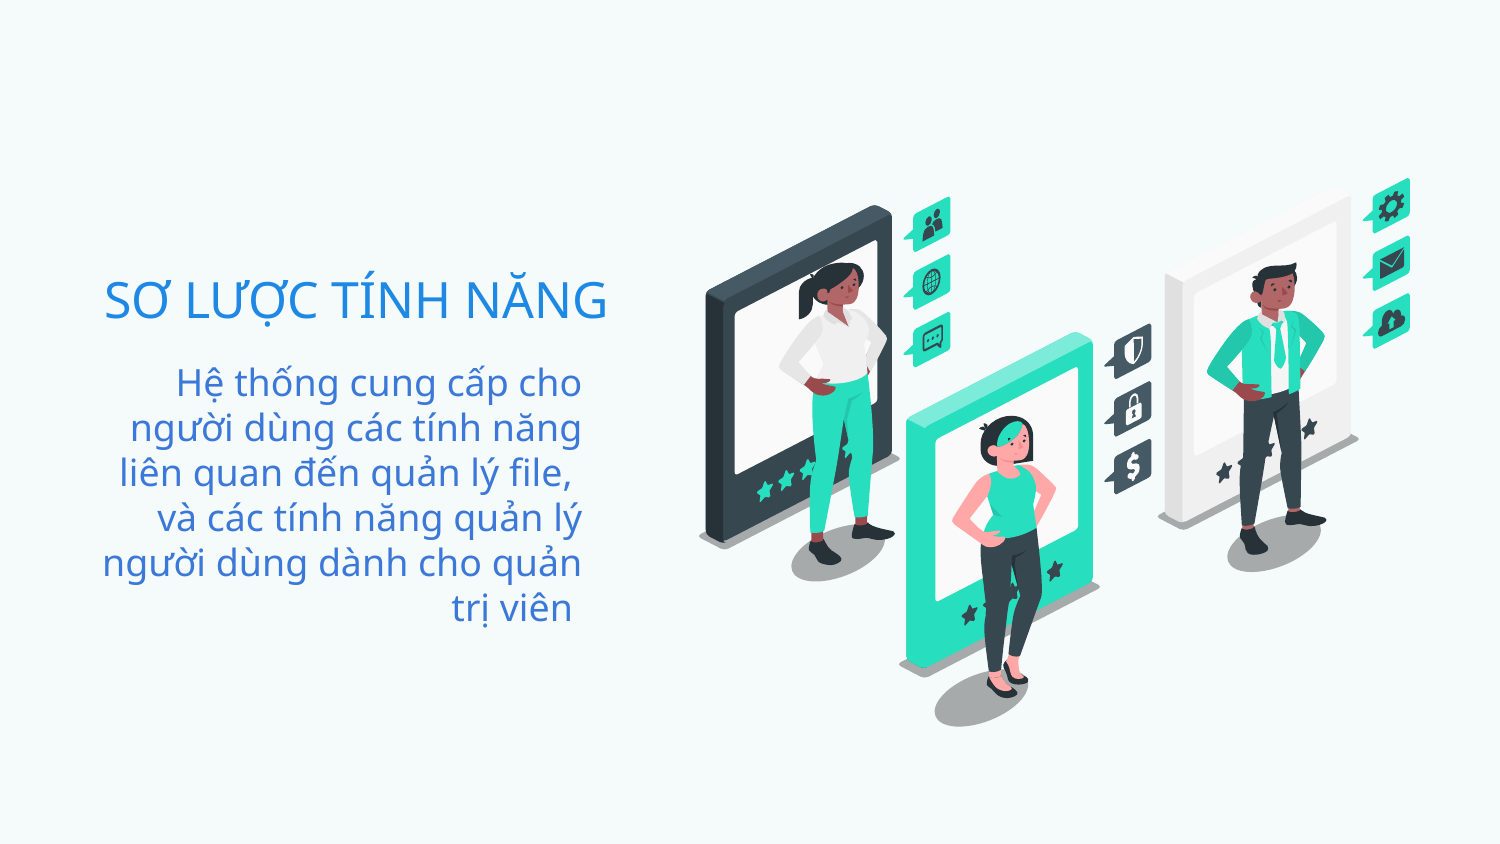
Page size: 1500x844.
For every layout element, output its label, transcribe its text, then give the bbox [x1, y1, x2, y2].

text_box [698, 177, 1411, 739]
title SƠ LƯỢC TÍNH NĂNG [0, 243, 625, 344]
subtitle Hệ thống cung cấp cho người dùng các tính năng liên quan đến quản lý file, và các tính năng quản lý người dùng dành cho quản trị viên [66, 343, 598, 715]
